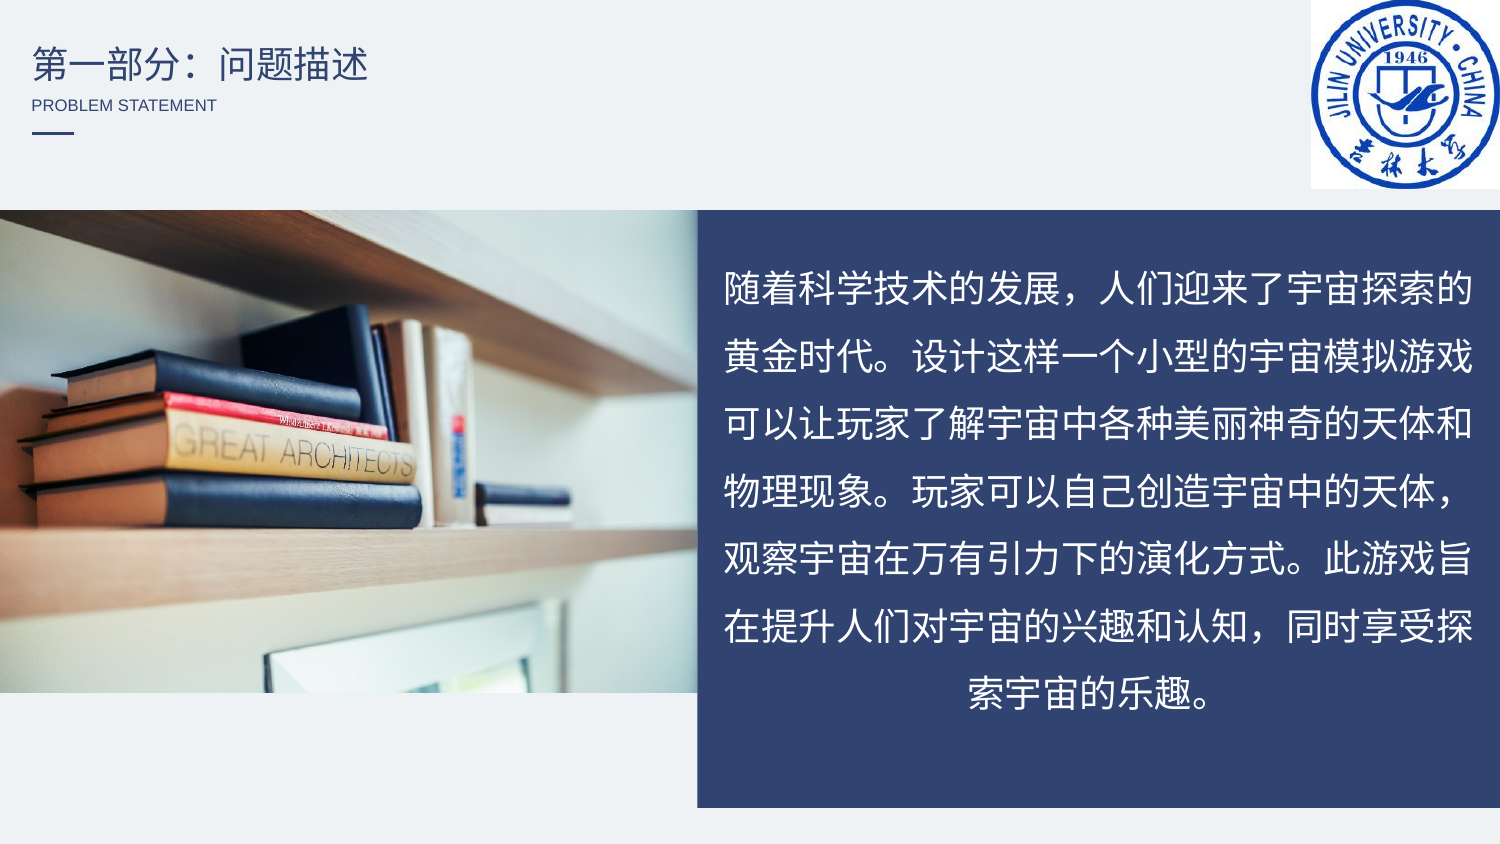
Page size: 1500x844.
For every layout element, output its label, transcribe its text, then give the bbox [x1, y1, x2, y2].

text_box [678, 673, 1475, 728]
text_box 随着科学技术的发展，人们迎来了宇宙探索的黄金时代。设计这样一个小型的宇宙模拟游戏可以让玩家了解宇宙中各种美丽神奇的天体和物理现象。玩家可以自己创造宇宙中的天体，观察宇宙在万有引力下的演化方式。此游戏旨在提升人们对宇宙的兴趣和认知，同时享受探索宇宙的乐趣。 [696, 209, 1500, 809]
picture [0, 210, 698, 693]
picture [1310, 0, 1500, 189]
text_box PROBLEM STATEMENT [16, 87, 233, 122]
text_box 第一部分：问题描述 [16, 33, 384, 94]
